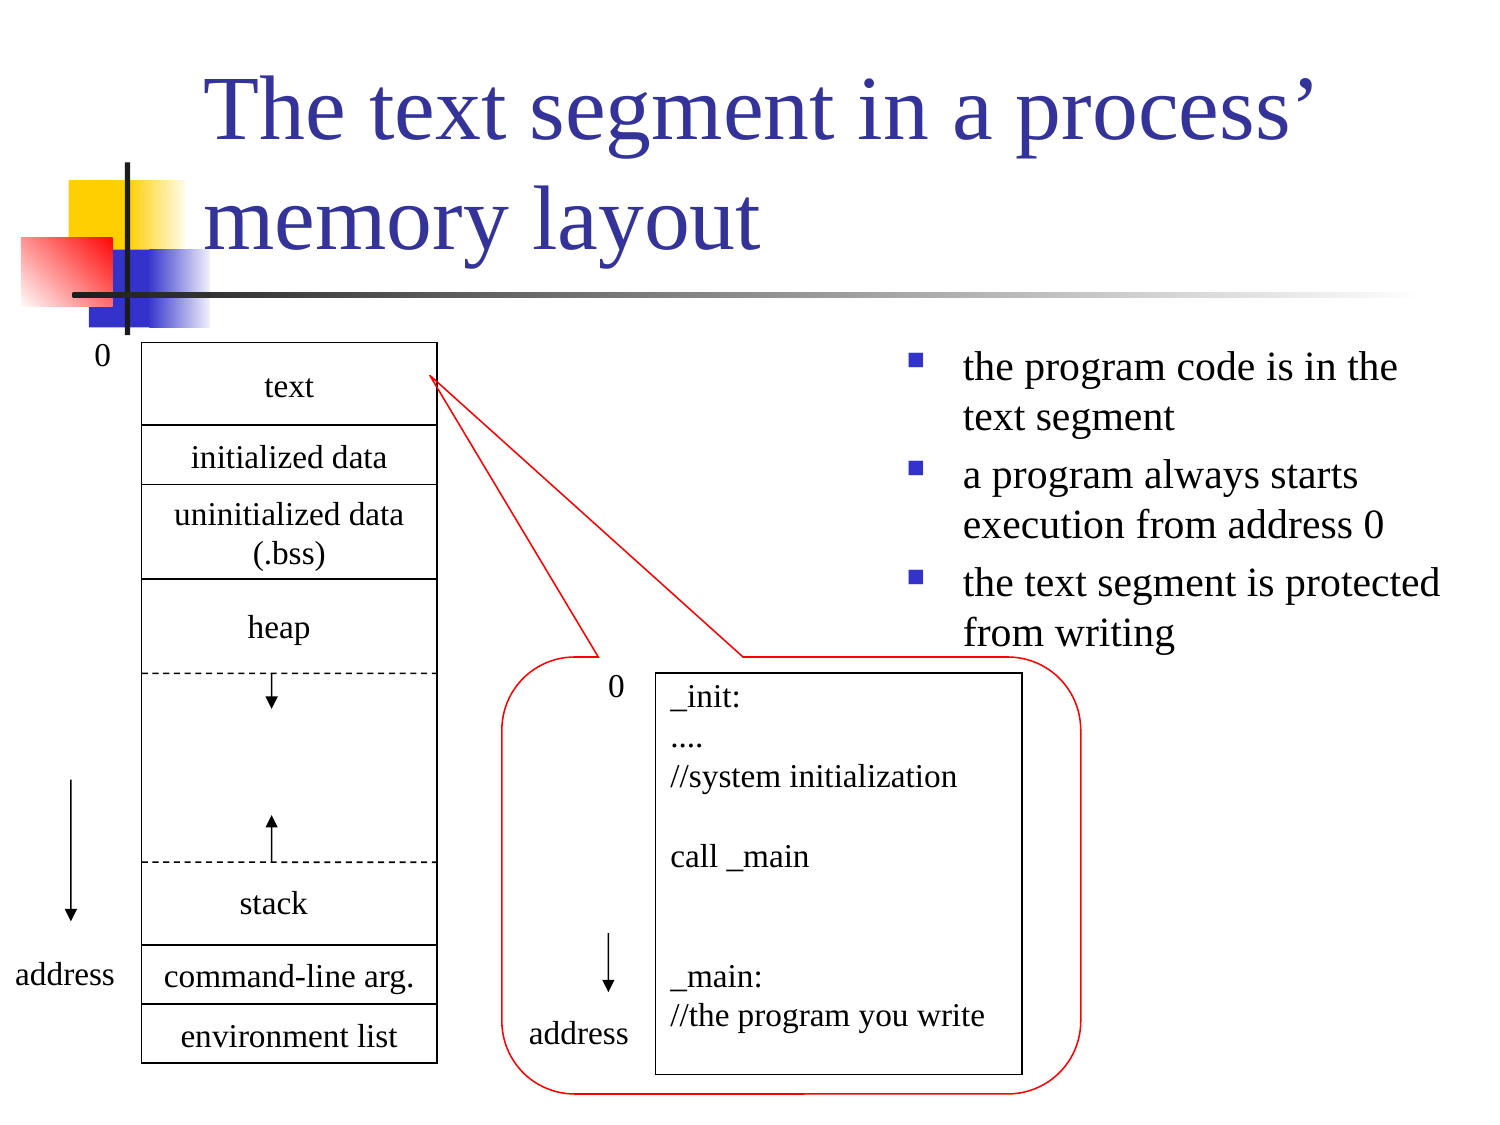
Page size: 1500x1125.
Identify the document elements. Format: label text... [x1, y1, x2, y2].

list the program code is in the text segment a program always starts execution from address 0 the text segment is protected from writing [891, 331, 1469, 1006]
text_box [0, 326, 437, 1064]
text_box [437, 381, 1009, 657]
text_box [501, 691, 513, 1060]
text_box [525, 658, 1081, 1094]
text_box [513, 657, 1022, 1075]
title The text segment in a process’ memory layout [188, 35, 1468, 275]
